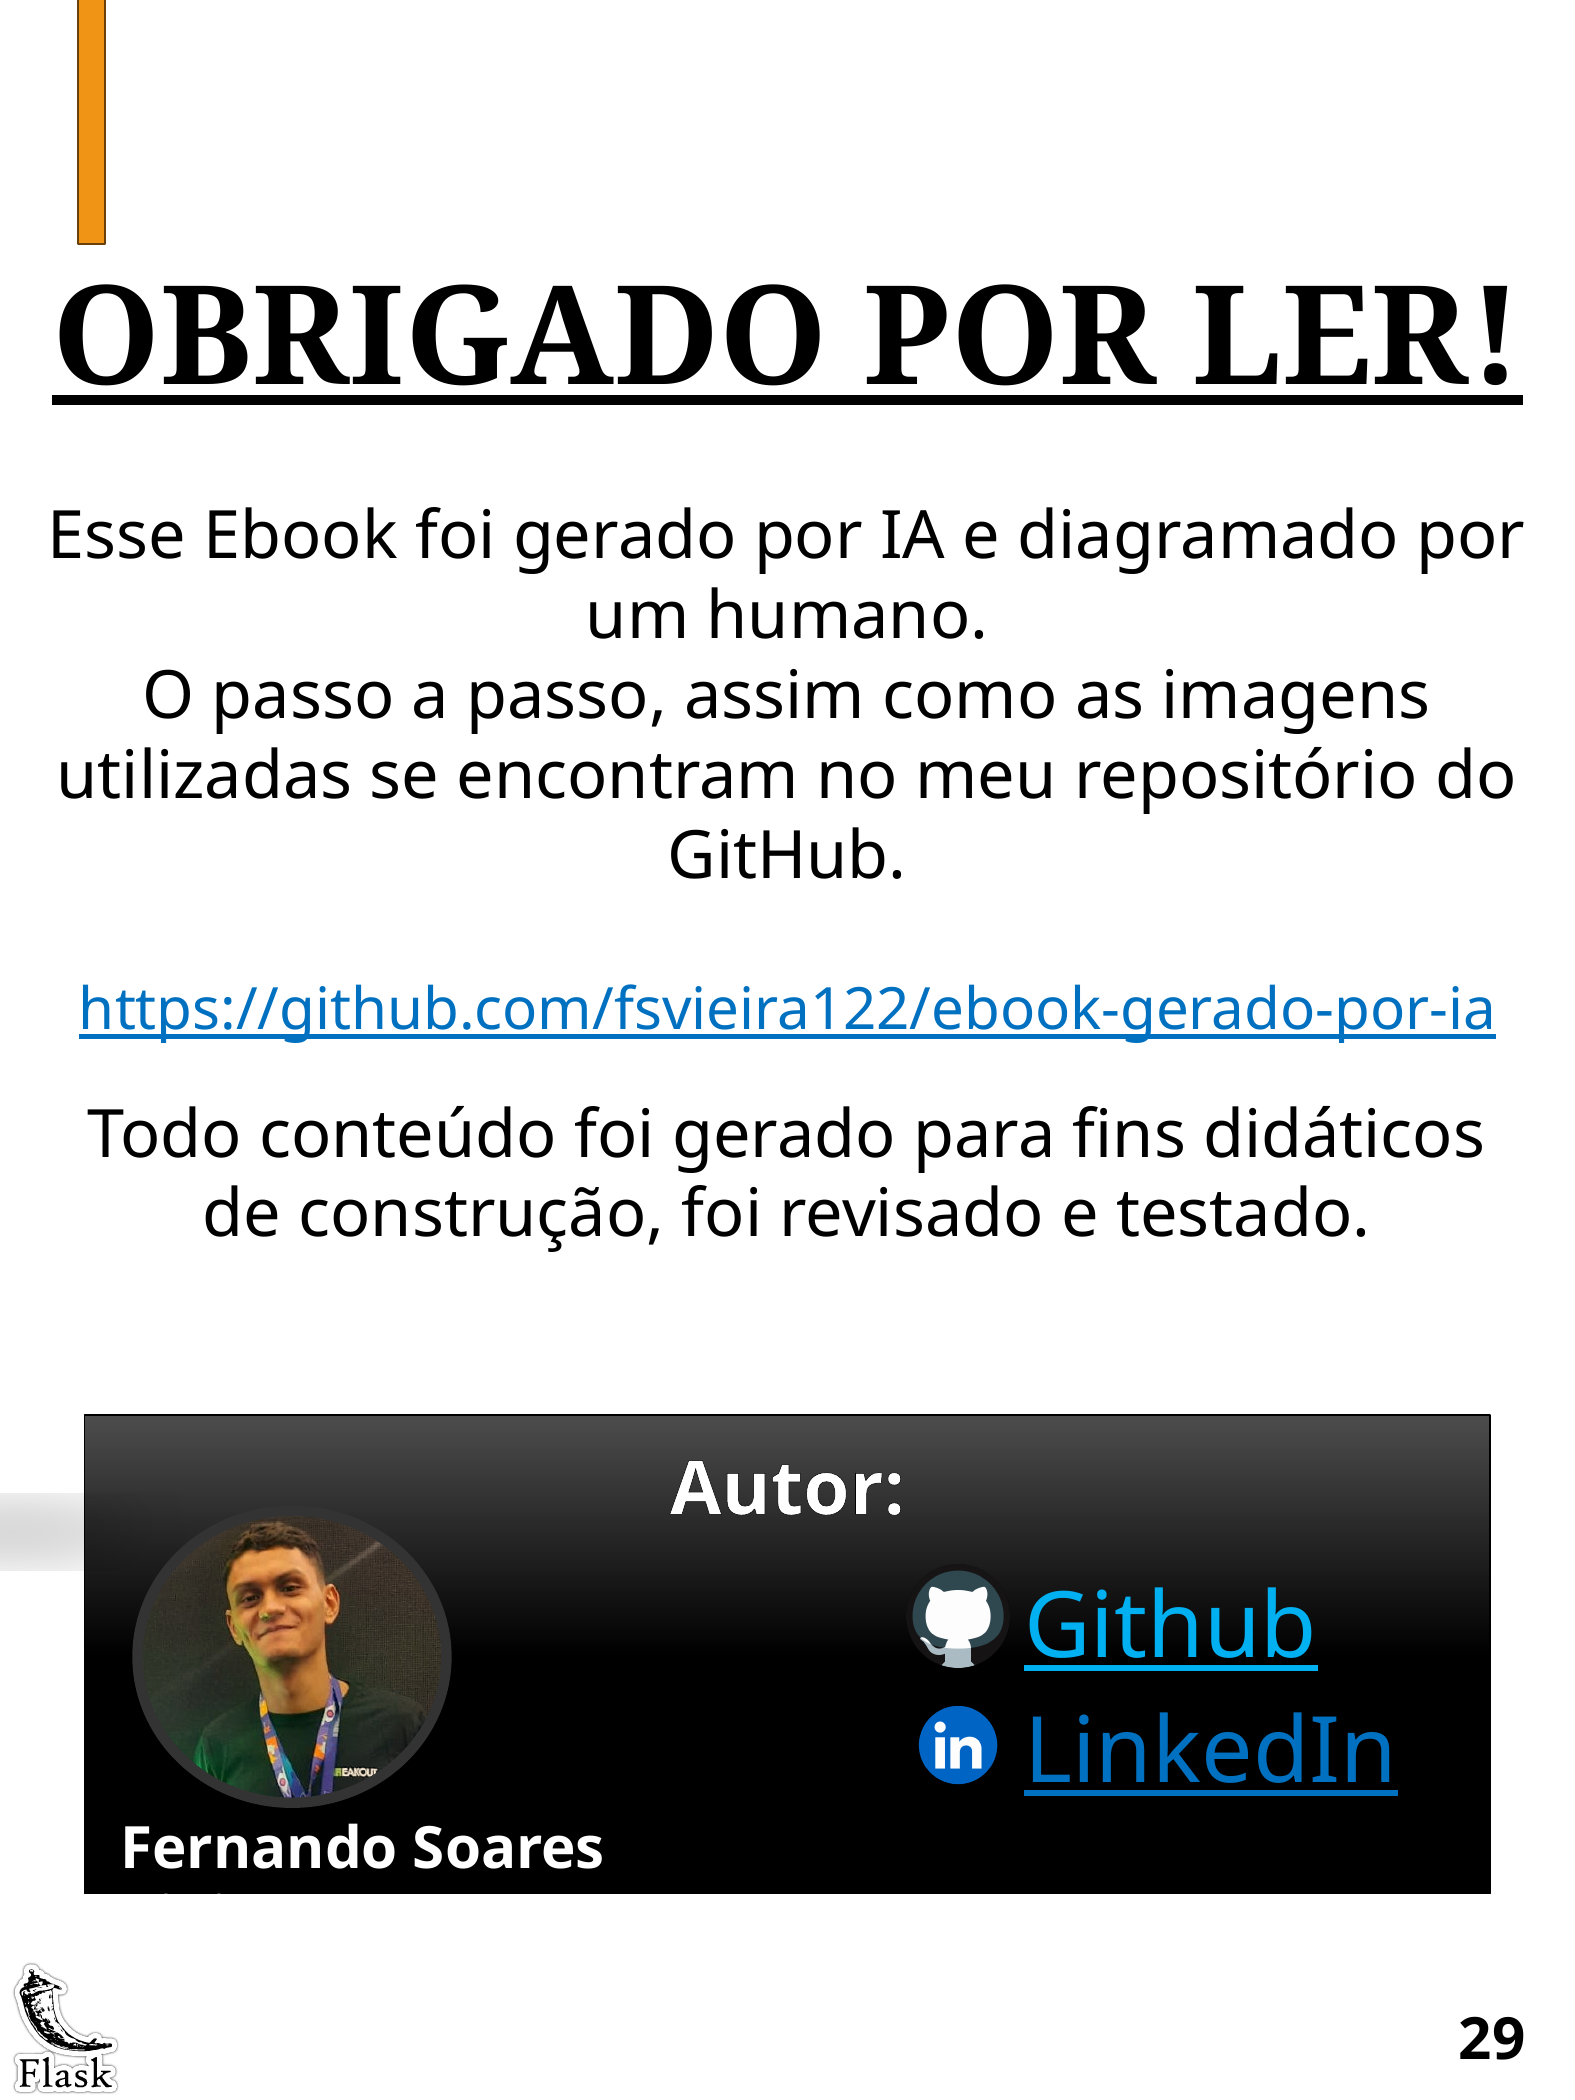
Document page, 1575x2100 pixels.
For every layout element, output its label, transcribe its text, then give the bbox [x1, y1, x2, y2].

picture [906, 1693, 1010, 1797]
text_box OBRIGADO POR LER! [34, 240, 1541, 420]
text_box [84, 1414, 1491, 1894]
text_box Esse Ebook foi gerado por IA e diagramado por um humano. O passo a passo, assim como as imagens utilizadas se encontram no meu repositório do GitHub. https://github.com/fsvieira122/ebook-gerado-por-ia [0, 484, 1575, 1059]
text_box Autor: [560, 1432, 1015, 1537]
text_box [77, 0, 106, 245]
picture [906, 1564, 1010, 1668]
text_box Github LinkedIn [1009, 1558, 1475, 1824]
picture [0, 1955, 138, 2100]
text_box Todo conteúdo foi gerado para fins didáticos de construção, foi revisado e testado. [34, 1082, 1541, 1258]
text_box Fernando Soares Vieira [105, 1802, 788, 1958]
picture [137, 1510, 447, 1804]
text_box 29 [1409, 1993, 1575, 2079]
